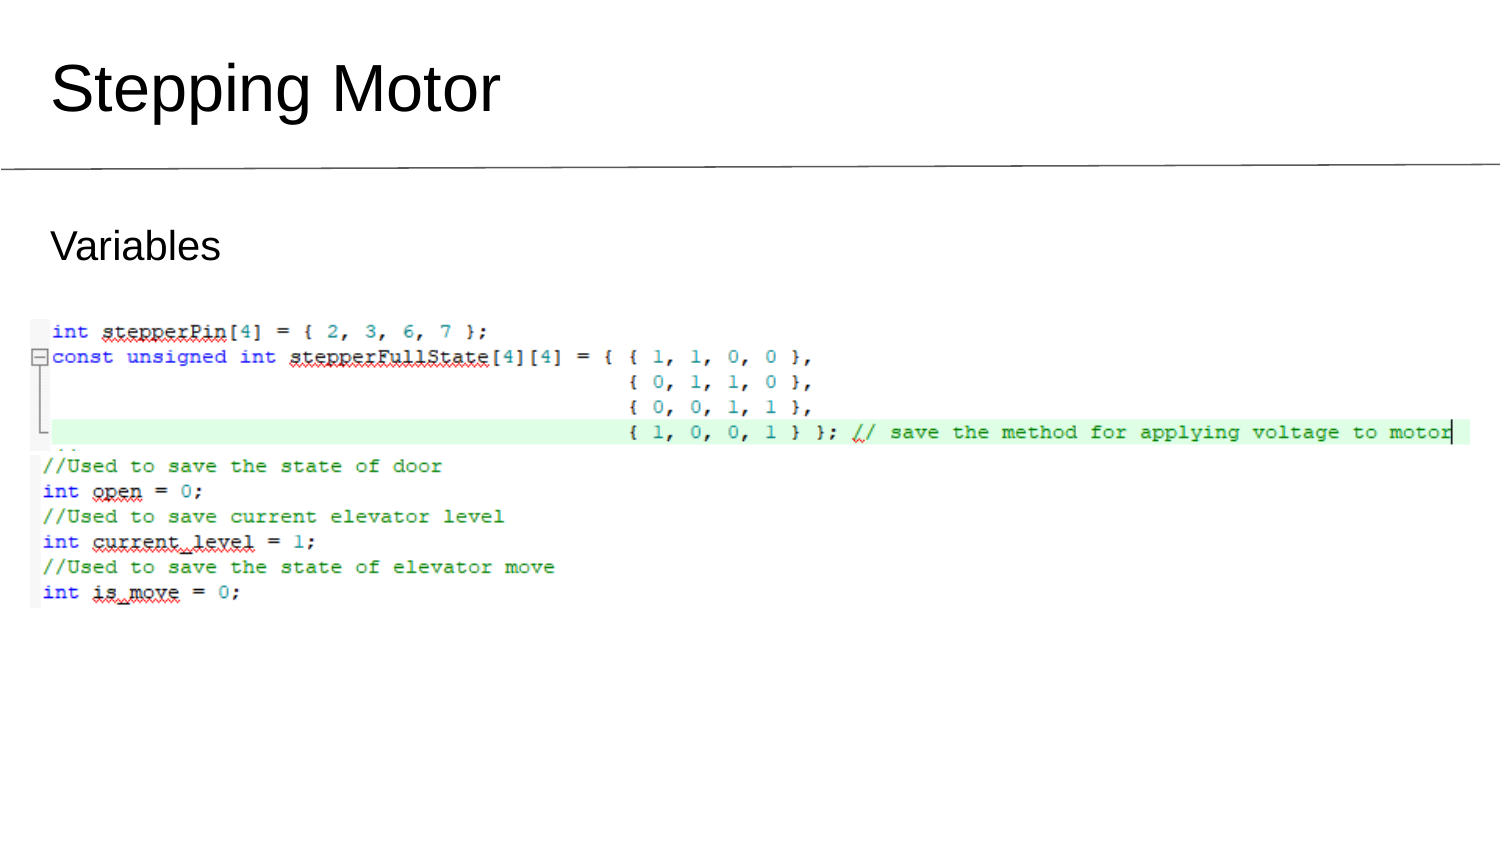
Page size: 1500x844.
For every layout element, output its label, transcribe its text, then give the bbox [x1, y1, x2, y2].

picture [30, 455, 562, 608]
text_box Variables [35, 203, 518, 284]
picture [30, 318, 1470, 451]
text_box Stepping Motor [35, 29, 738, 140]
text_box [0, 164, 1500, 170]
